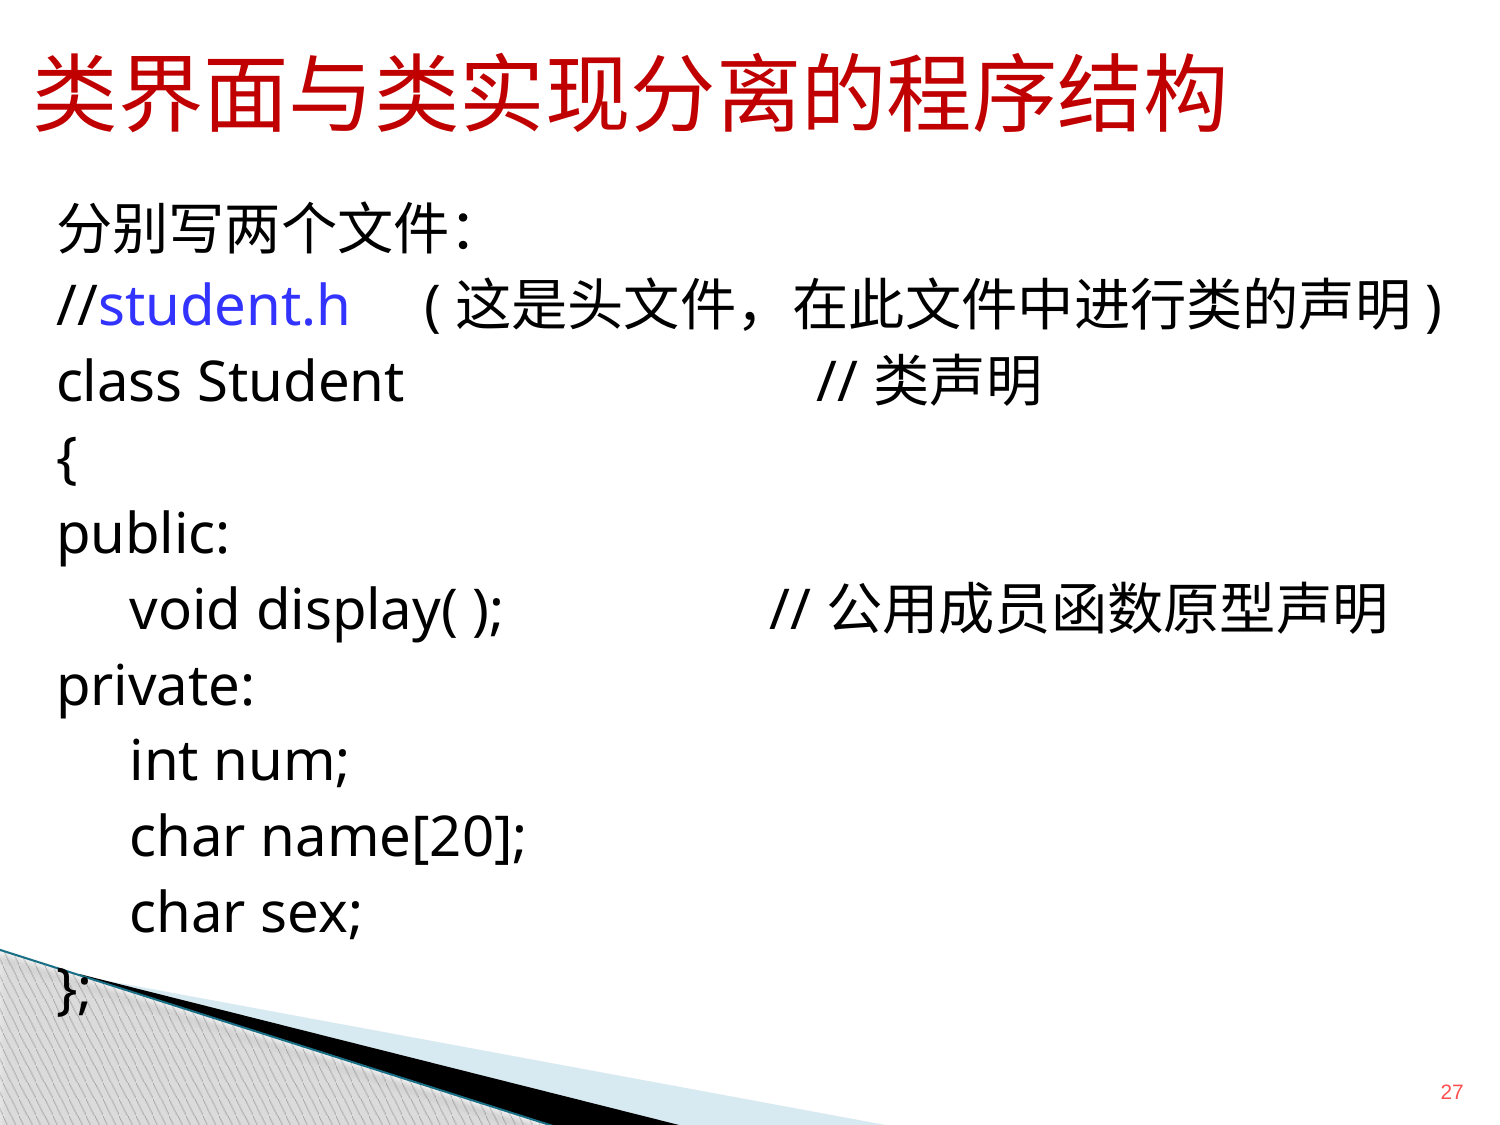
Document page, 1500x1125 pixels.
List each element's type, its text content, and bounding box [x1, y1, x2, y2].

slide_number 27 [1418, 1051, 1479, 1112]
title 类界面与类实现分离的程序结构 [17, 0, 1368, 185]
list 分别写两个文件： //student.h (这是头文件，在此文件中进行类的声明) class Student //类声明 { public: void display( ); //公用成员函数原型声明 private: int num; char name[20]; char sex; }; [0, 186, 1500, 1052]
